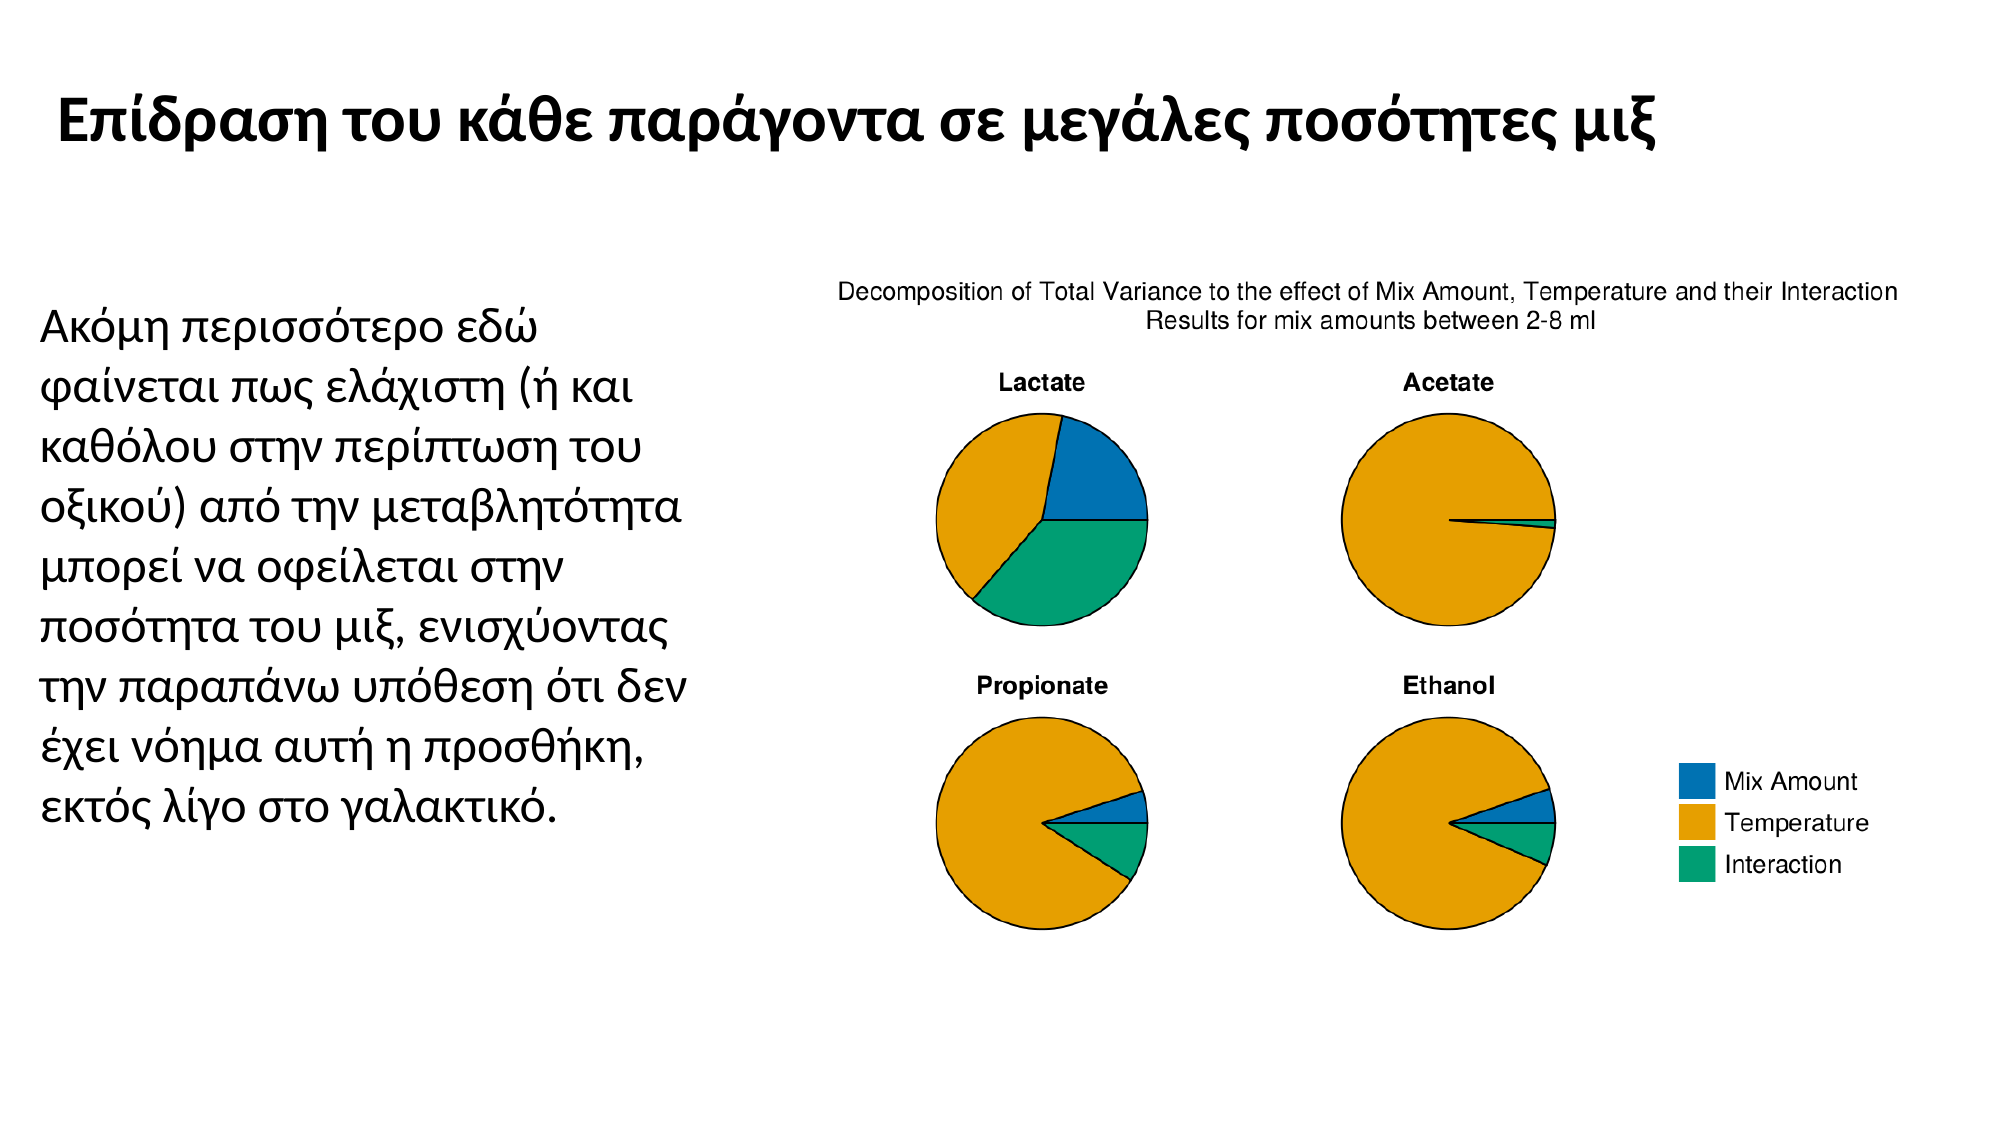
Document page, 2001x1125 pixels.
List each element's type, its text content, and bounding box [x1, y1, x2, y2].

text_box Ακόμη περισσότερο εδώ φαίνεται πως ελάχιστη (ή και καθόλου στην περίπτωση του οξικού) από την μεταβλητότητα μπορεί να οφείλεται στην ποσότητα του μιξ, ενισχύοντας την παραπάνω υπόθεση ότι δεν έχει νόημα αυτή η προσθήκη, εκτός λίγο στο γαλακτικό. [25, 284, 724, 969]
picture [825, 246, 1908, 968]
title Επίδραση του κάθε παράγοντα σε μεγάλες ποσότητες μιξ [42, 49, 1955, 163]
